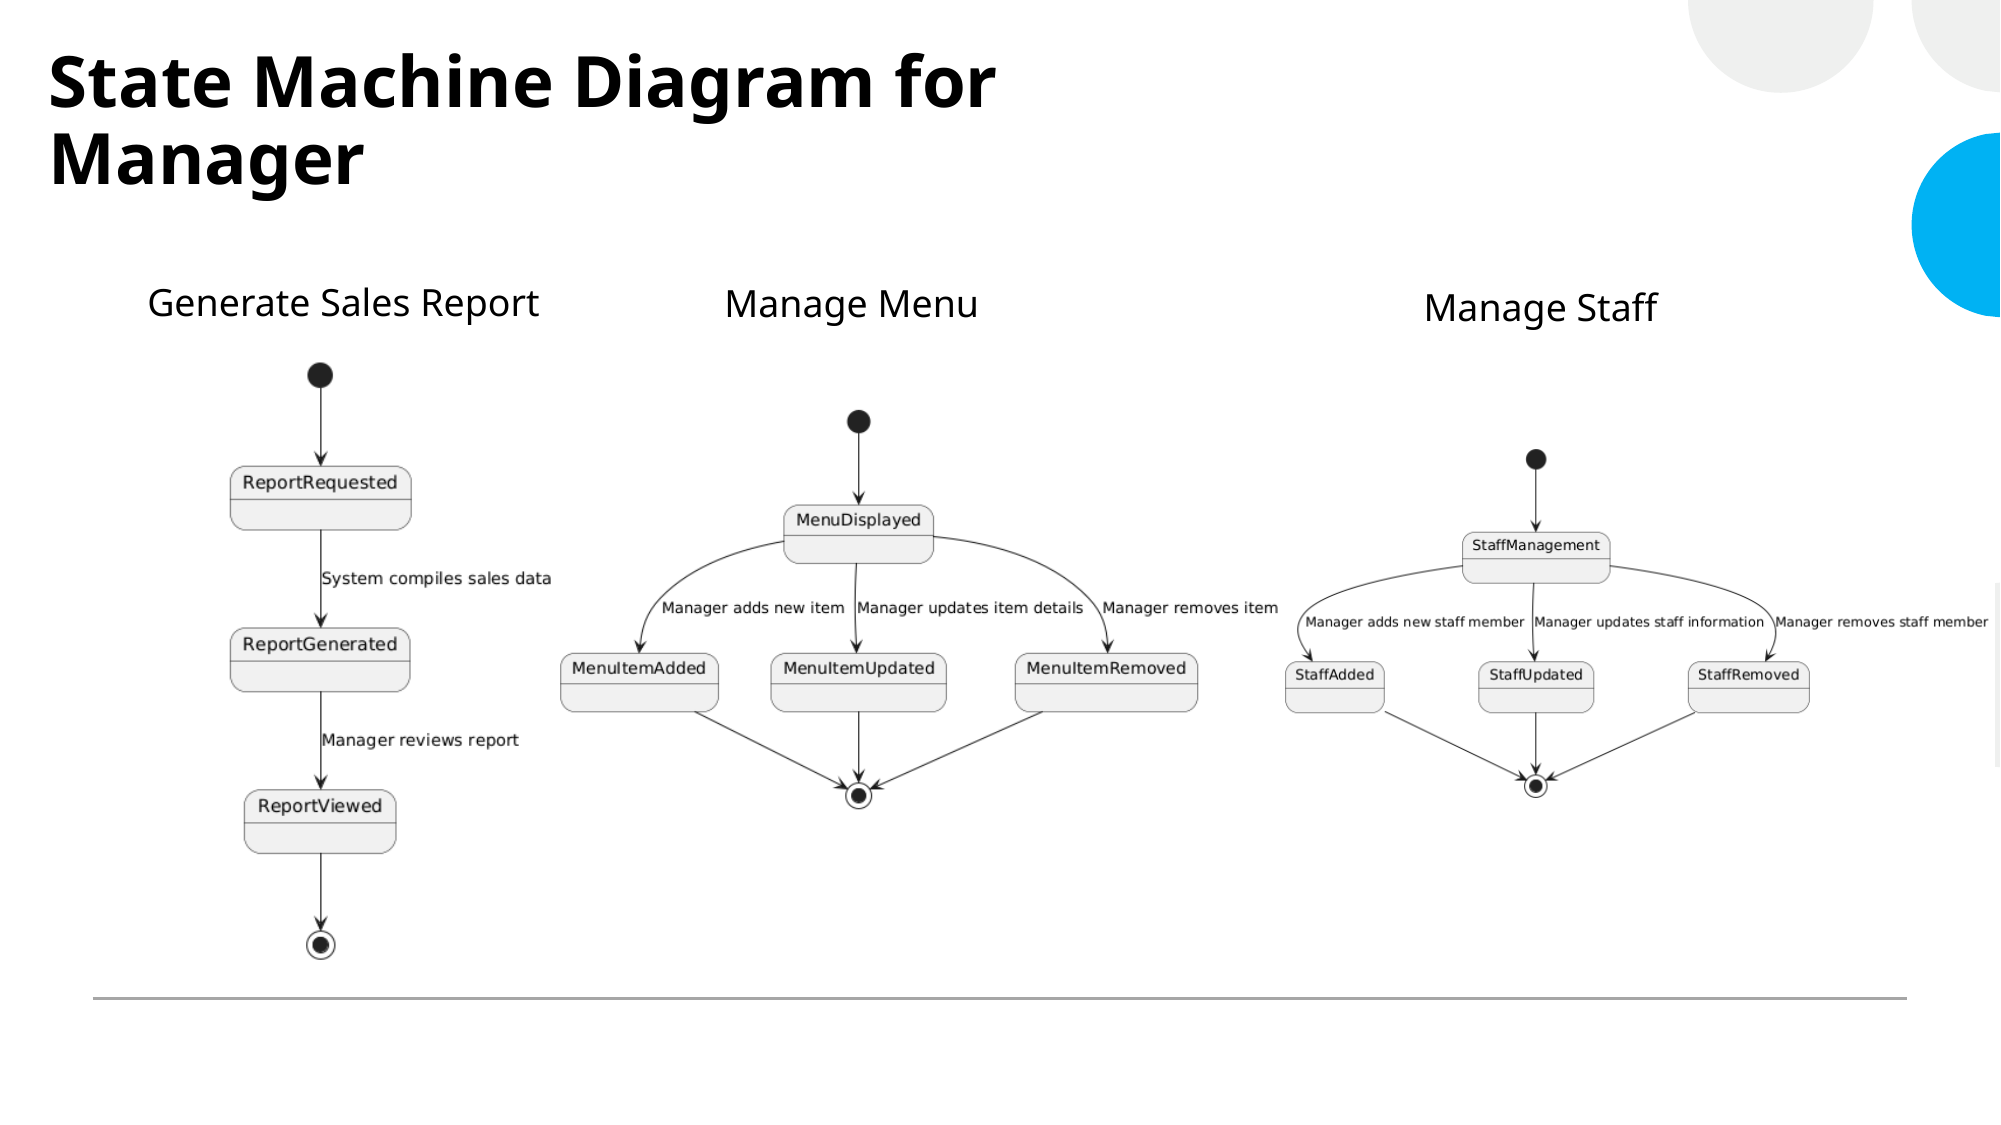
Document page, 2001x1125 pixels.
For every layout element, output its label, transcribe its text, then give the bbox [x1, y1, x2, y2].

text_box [1017, 768, 2000, 1125]
text_box [0, 0, 1017, 1125]
title State Machine Diagram for Manager [33, 39, 1017, 214]
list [1278, 442, 1995, 802]
text_box Manage Menu [709, 272, 995, 333]
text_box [1017, 0, 1687, 442]
picture [221, 355, 1286, 965]
text_box Generate Sales Report [132, 271, 556, 332]
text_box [1687, 0, 2000, 768]
